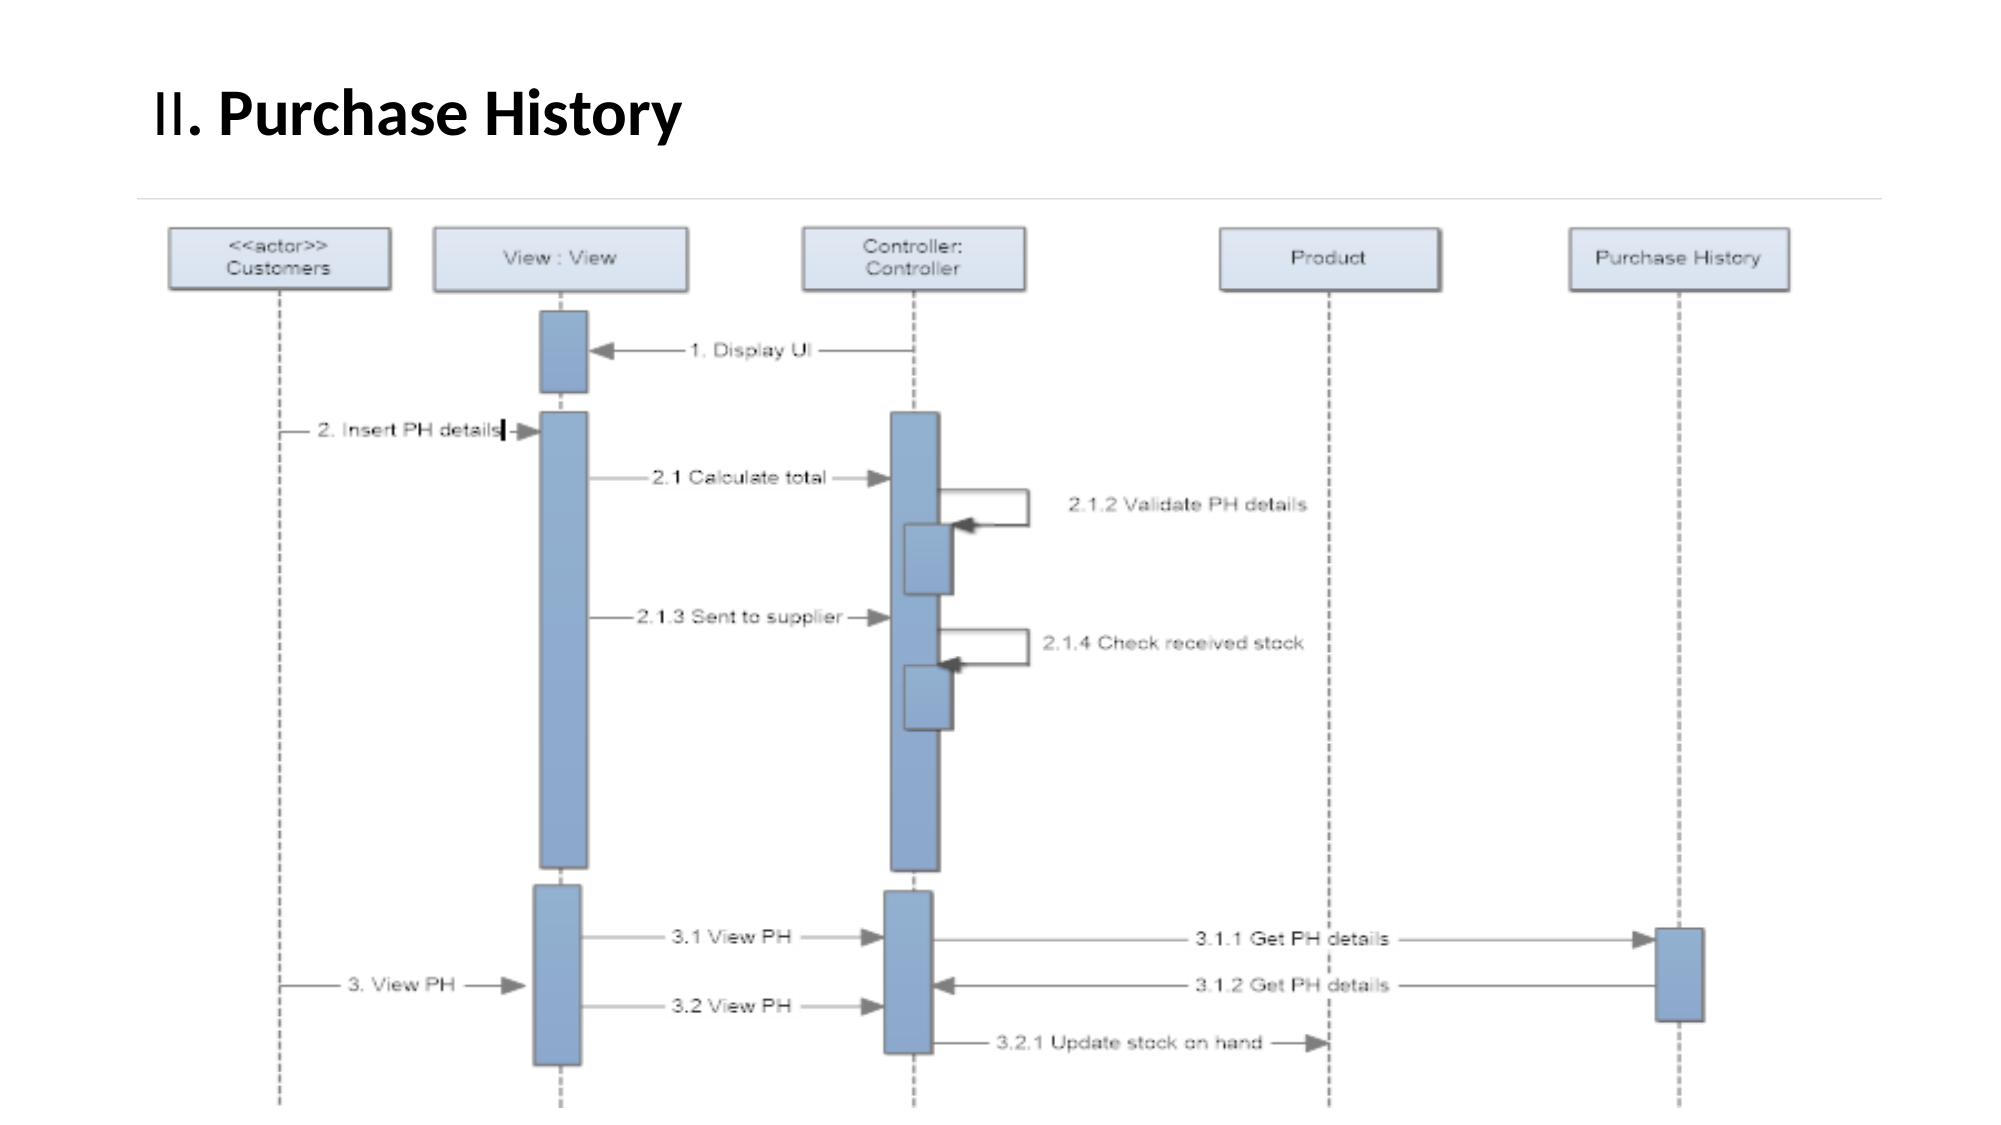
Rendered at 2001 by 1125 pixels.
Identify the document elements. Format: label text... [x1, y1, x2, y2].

picture [137, 197, 1882, 1108]
title II. Purchase History [137, 59, 1863, 197]
